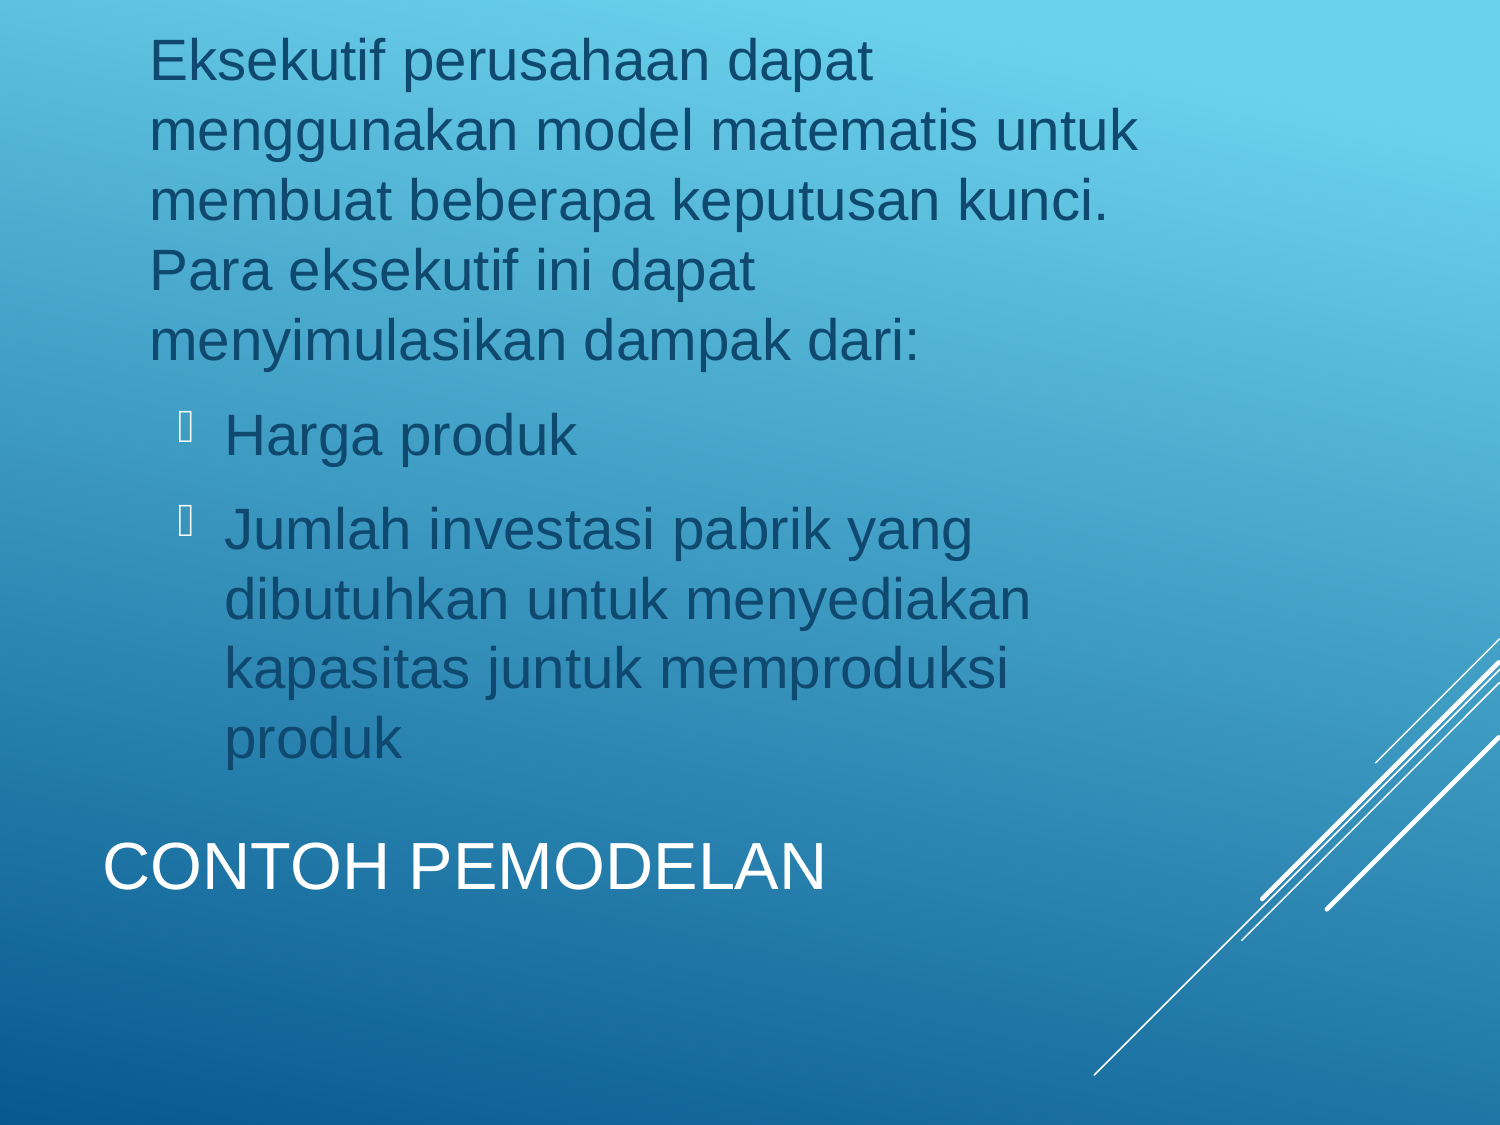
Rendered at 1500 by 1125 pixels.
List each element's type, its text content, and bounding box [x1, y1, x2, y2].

list Eksekutif perusahaan dapat menggunakan model matematis untuk membuat beberapa keputusan kunci. Para eksekutif ini dapat menyimulasikan dampak dari: Harga produk Jumlah investasi pabrik yang dibutuhkan untuk menyediakan kapasitas juntuk memproduksi produk [87, 87, 1163, 706]
title Contoh Pemodelan [87, 737, 1163, 988]
